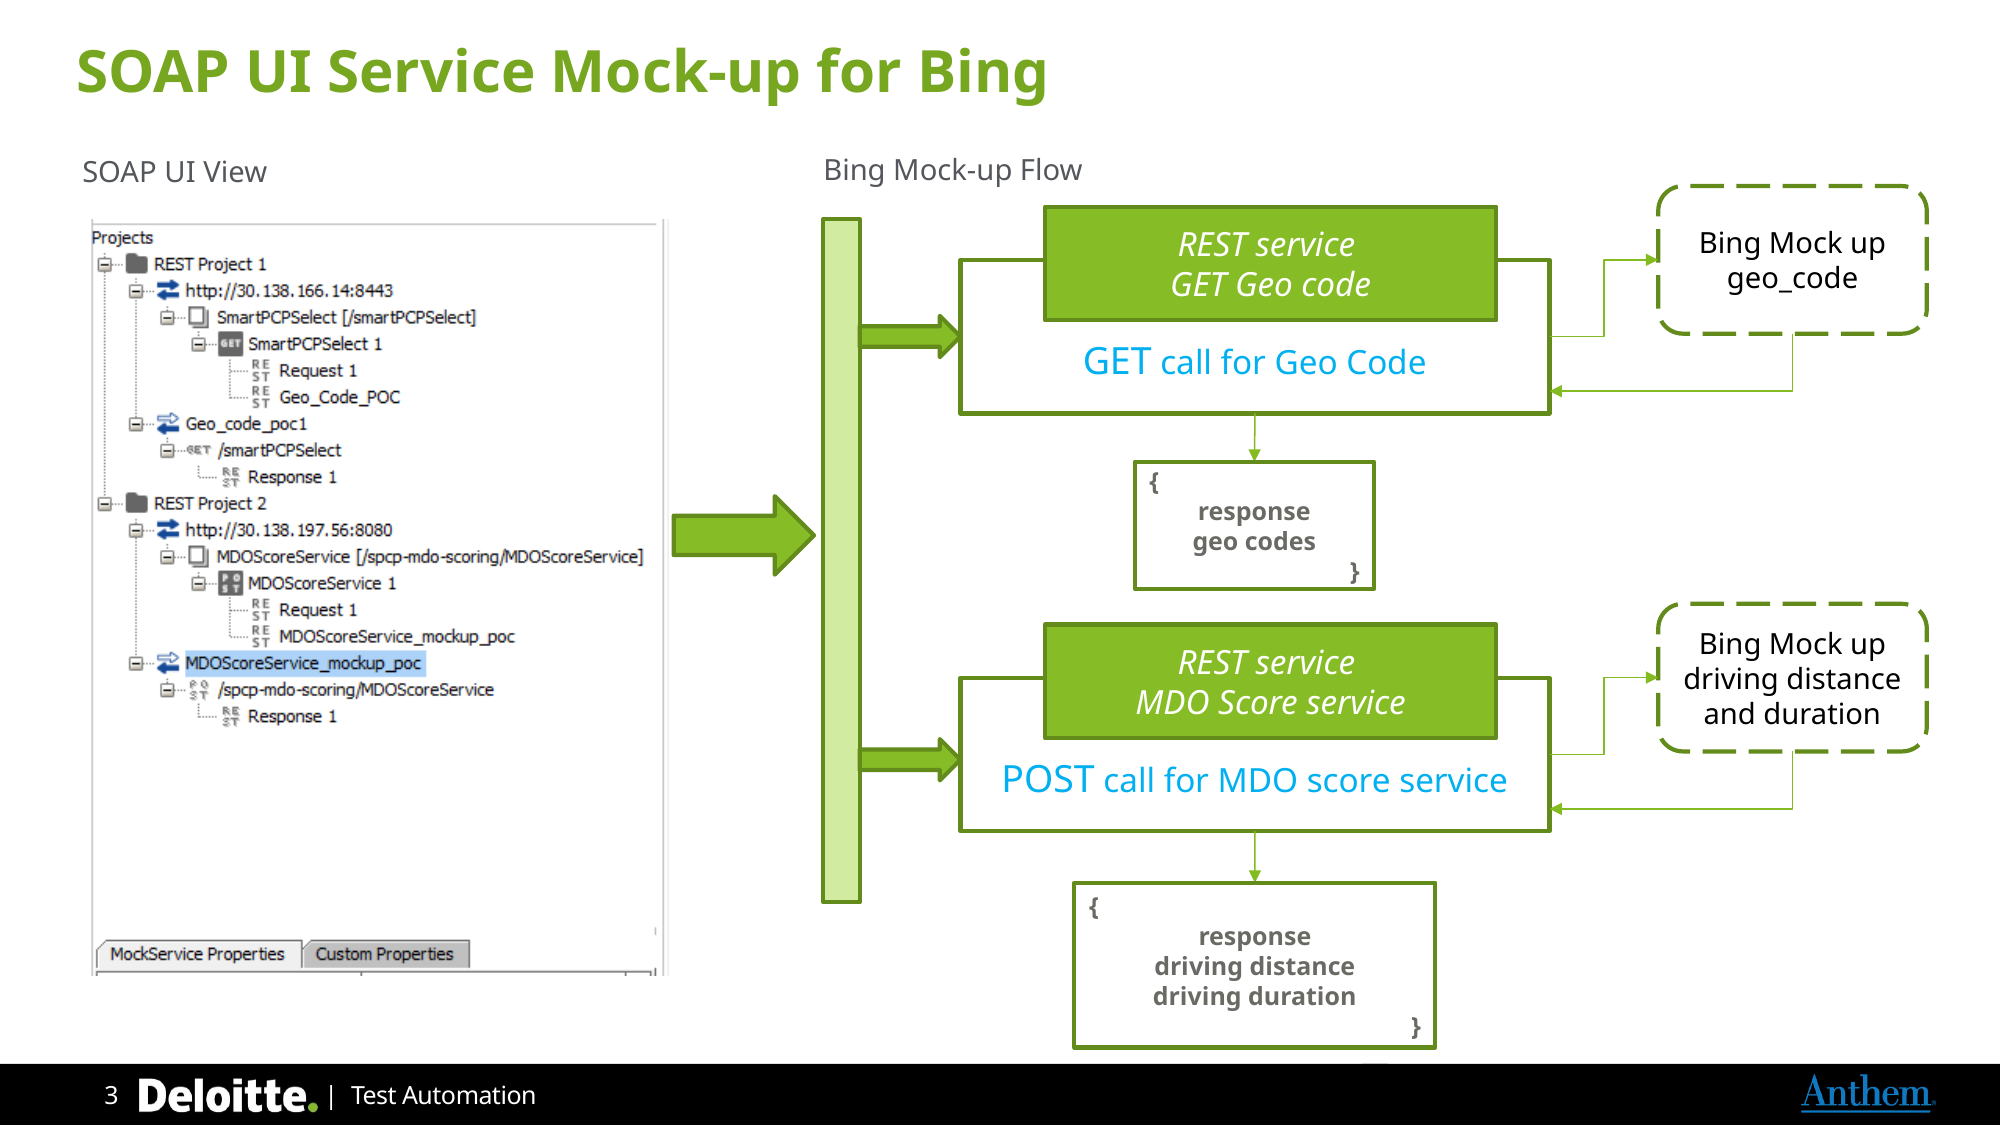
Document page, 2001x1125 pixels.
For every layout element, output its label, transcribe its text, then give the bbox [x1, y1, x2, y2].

text_box REST service MDO Score service [1043, 622, 1498, 740]
text_box REST service GET Geo code [1043, 205, 1498, 322]
text_box Bing Mock-up Flow [823, 151, 1135, 198]
text_box [821, 217, 862, 904]
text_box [1549, 259, 1637, 337]
text_box [673, 494, 817, 577]
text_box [1642, 658, 1700, 902]
text_box Bing Mock up driving distance and duration [1656, 601, 1929, 754]
picture [1798, 1074, 1936, 1115]
picture [87, 218, 670, 976]
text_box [1642, 240, 1700, 485]
text_box { response driving distance driving duration } [1072, 881, 1437, 1050]
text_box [1549, 677, 1637, 755]
title SOAP UI Service Mock-up for Bing [76, 34, 1908, 114]
text_box [857, 313, 963, 360]
text_box GET call for Geo Code [958, 258, 1552, 416]
text_box [857, 737, 963, 783]
list SOAP UI View [82, 153, 312, 195]
text_box Bing Mock up geo_code [1656, 183, 1929, 336]
text_box { response geo codes } [1133, 460, 1376, 591]
text_box POST call for MDO score service [958, 676, 1552, 833]
picture [133, 1072, 321, 1117]
